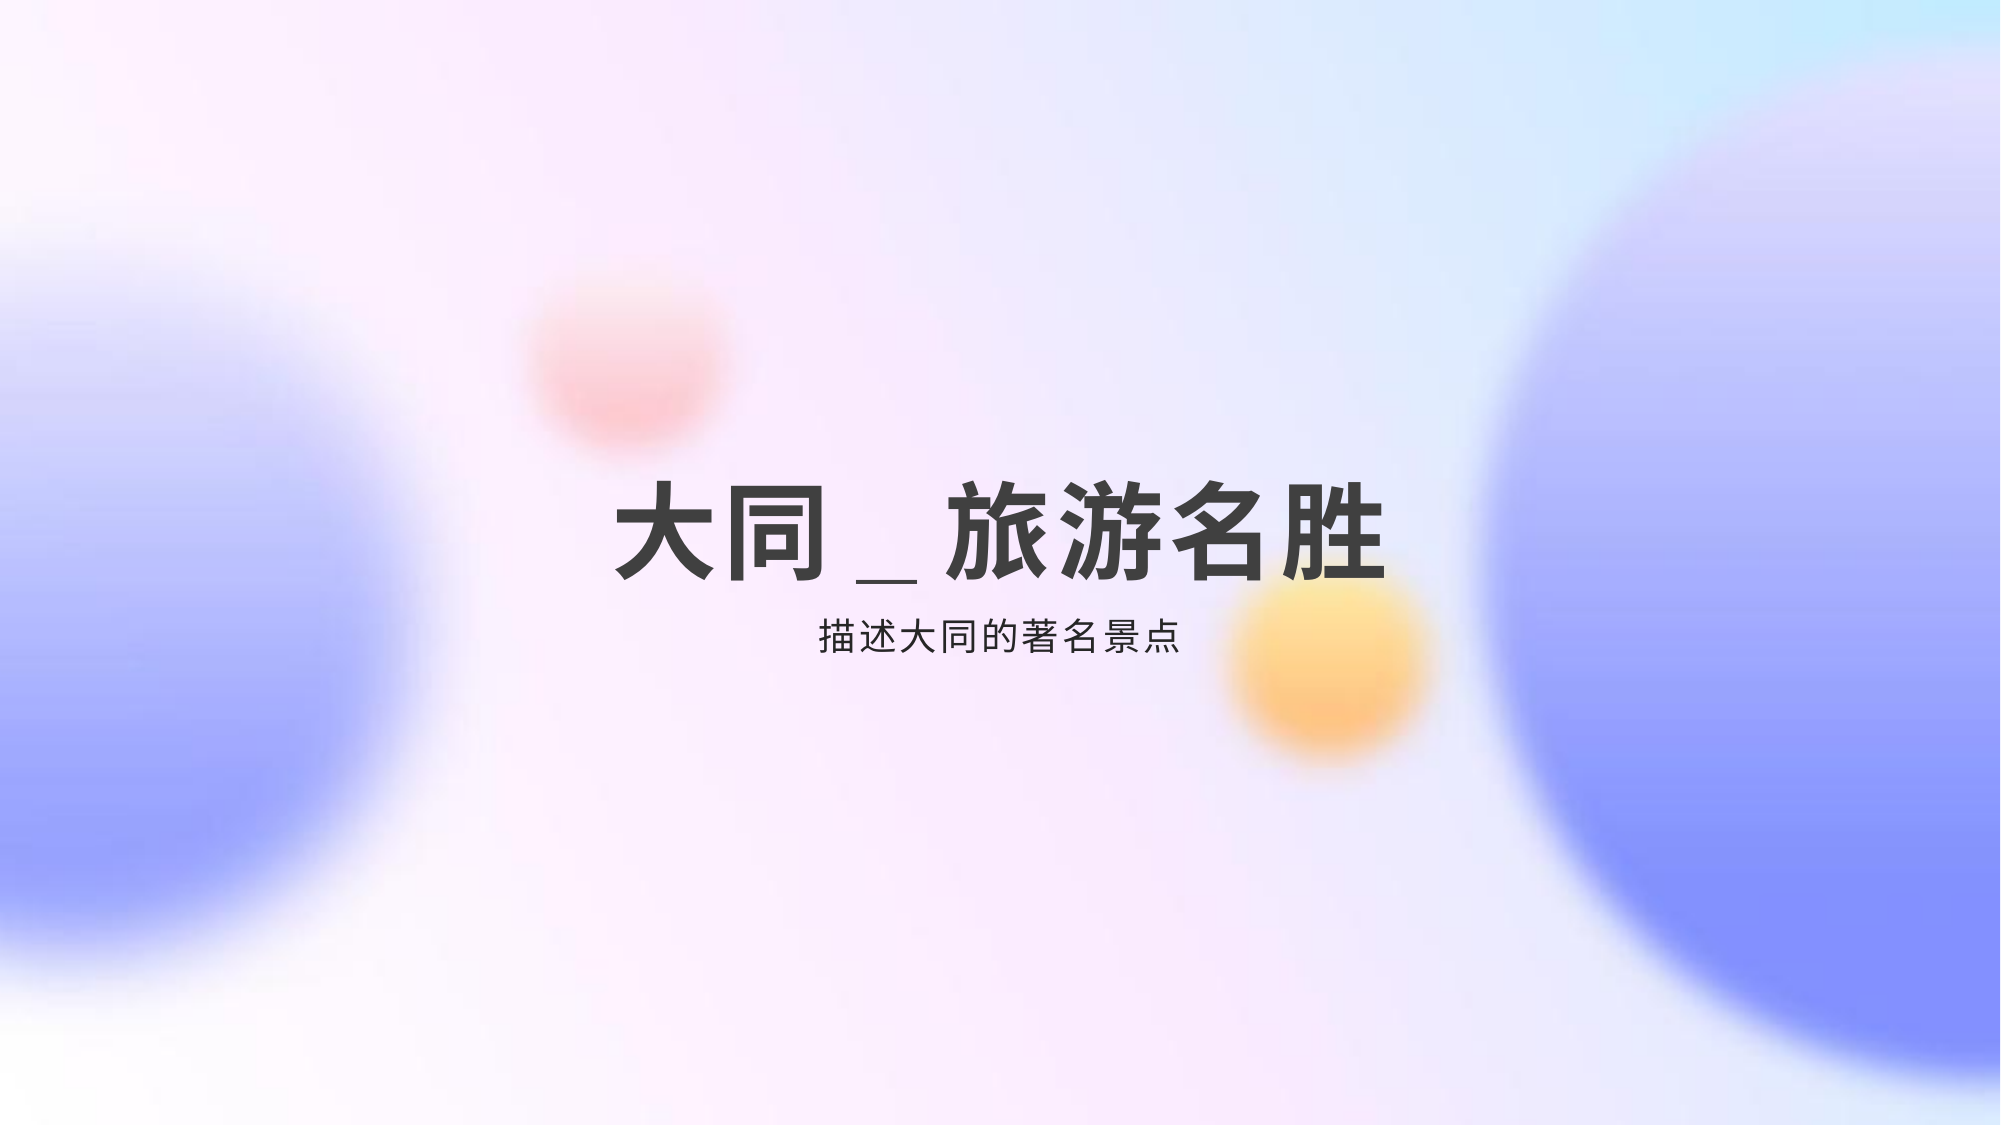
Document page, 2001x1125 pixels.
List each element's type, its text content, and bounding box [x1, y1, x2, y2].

picture [0, 0, 2001, 1125]
title 大同_旅游名胜 [583, 385, 1417, 592]
list 描述大同的著名景点 [453, 592, 1547, 769]
